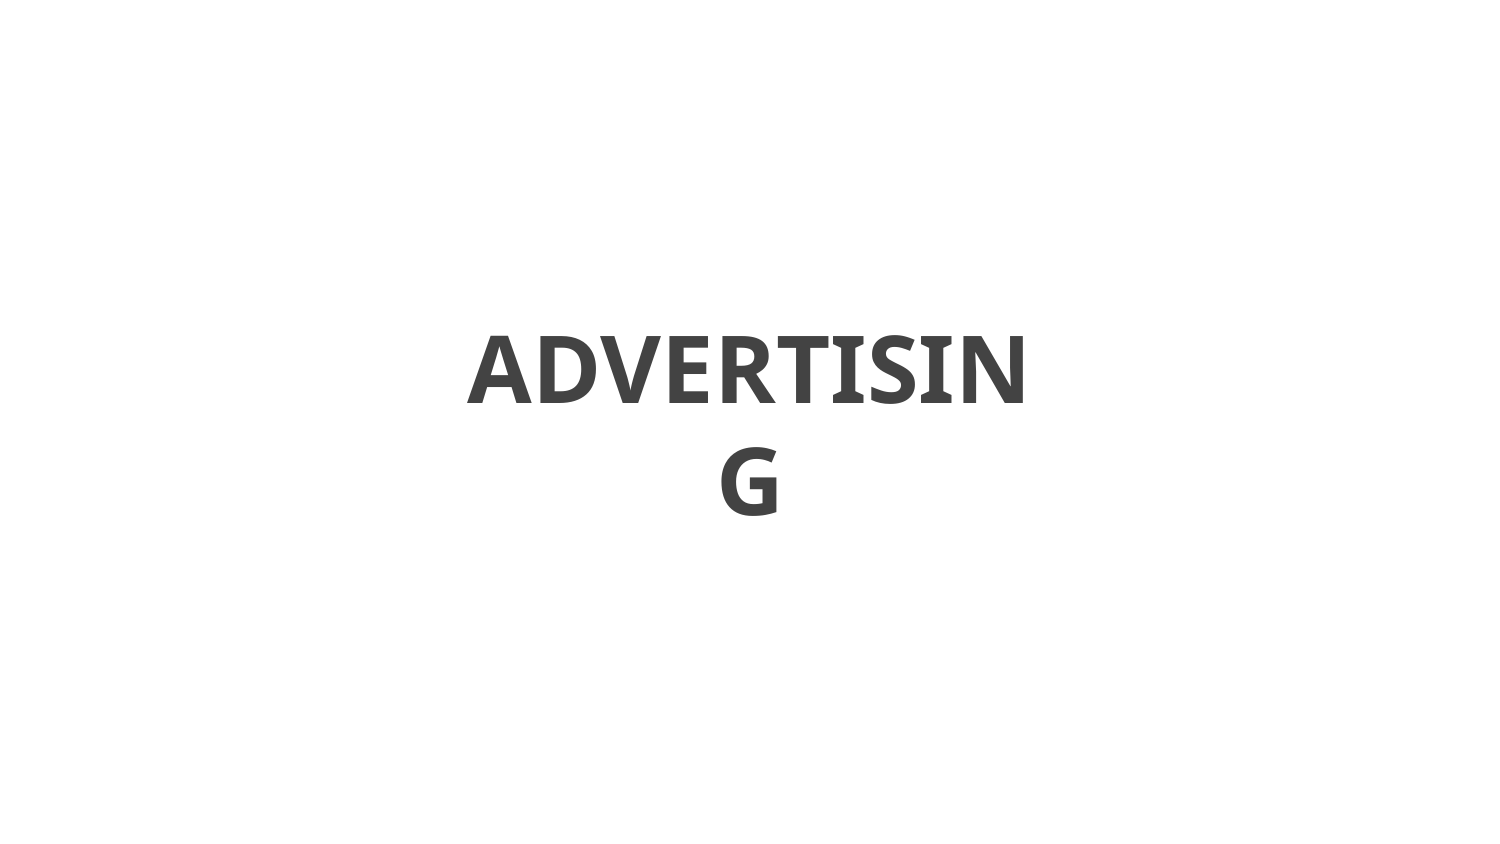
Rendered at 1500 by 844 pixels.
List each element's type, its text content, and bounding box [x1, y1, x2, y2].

title ADVERTISING [452, 380, 1048, 464]
